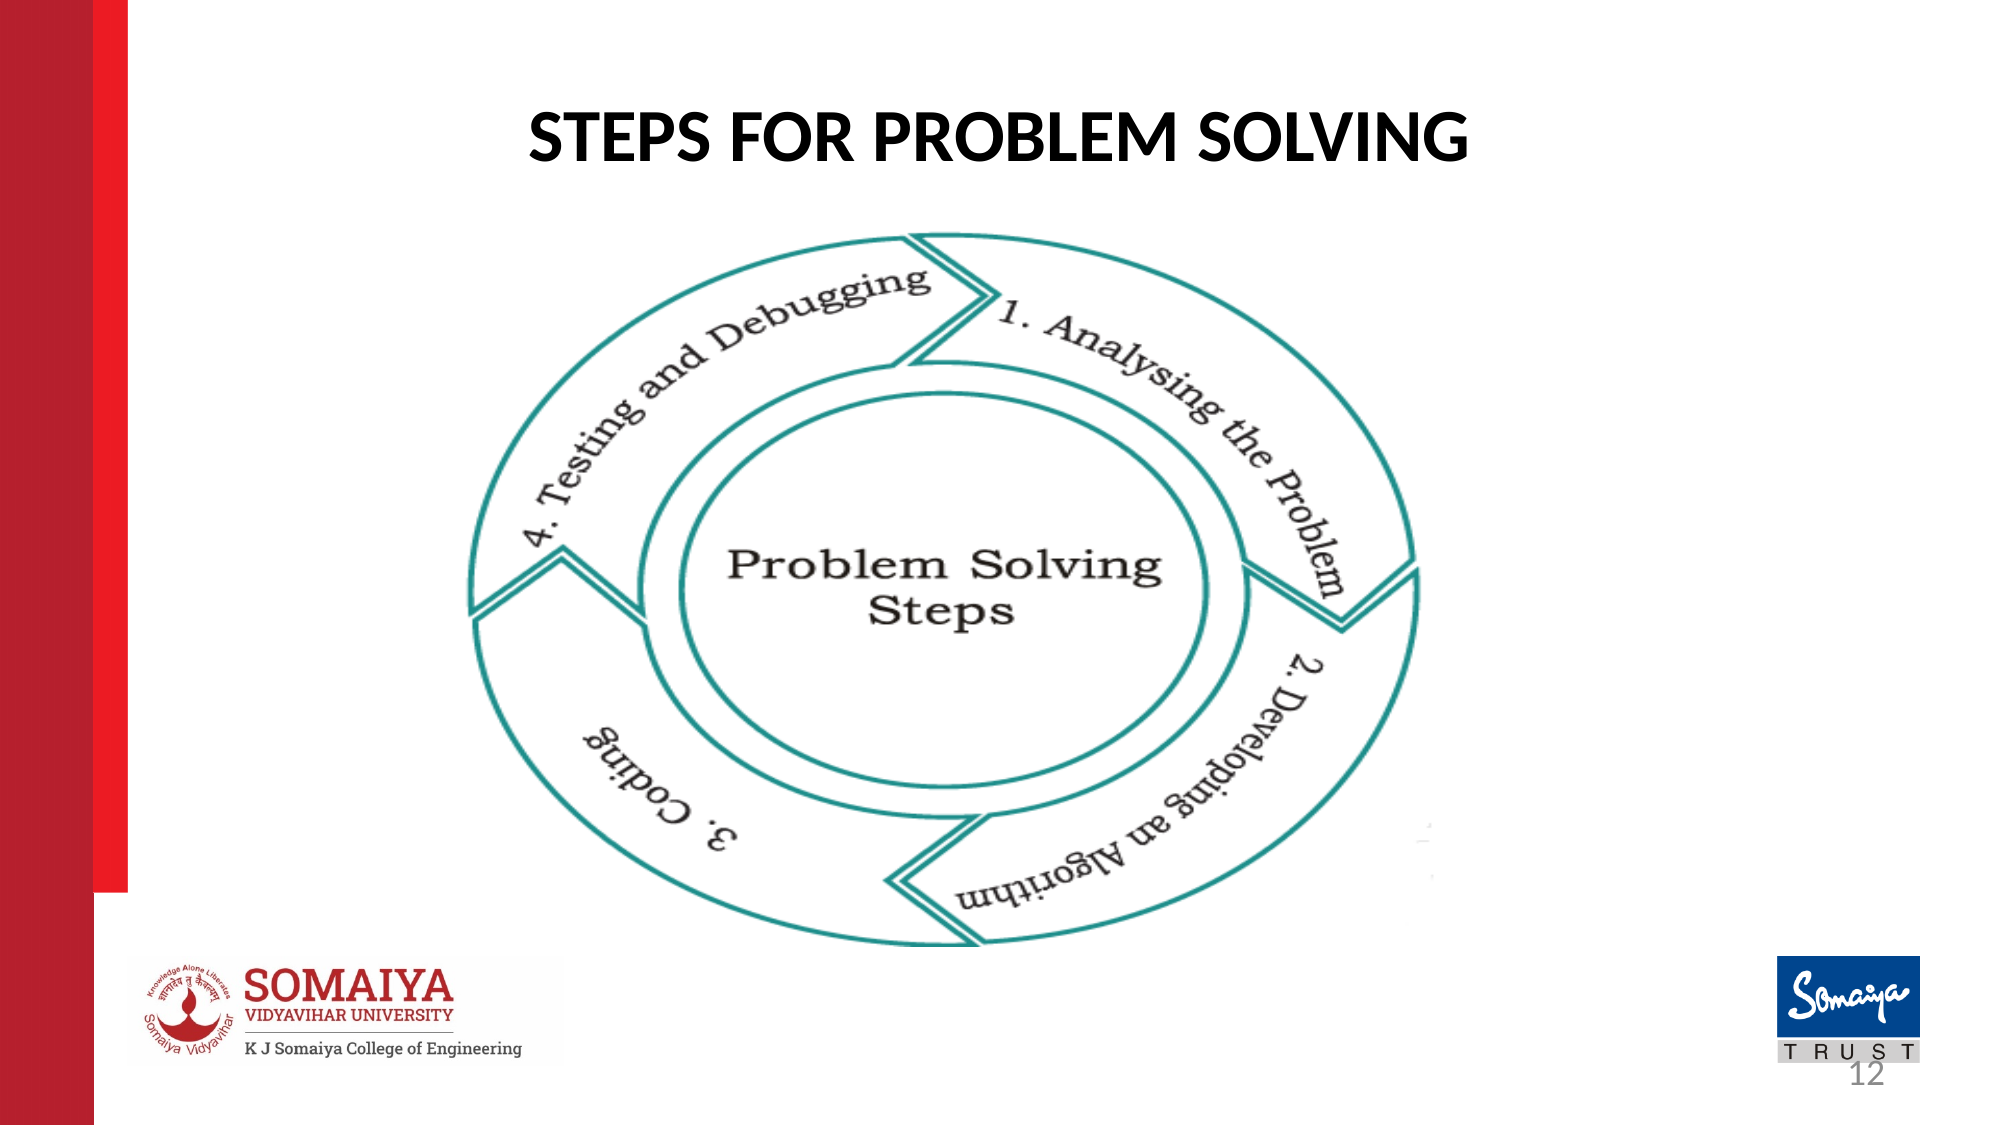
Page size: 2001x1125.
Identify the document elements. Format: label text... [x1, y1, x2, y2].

picture [449, 224, 1440, 947]
picture [1777, 956, 1920, 1063]
slide_number 12 [1433, 1025, 1900, 1100]
title STEPS FOR PROBLEM SOLVING [99, 75, 1900, 188]
picture [127, 956, 564, 1066]
picture [0, 0, 128, 1125]
